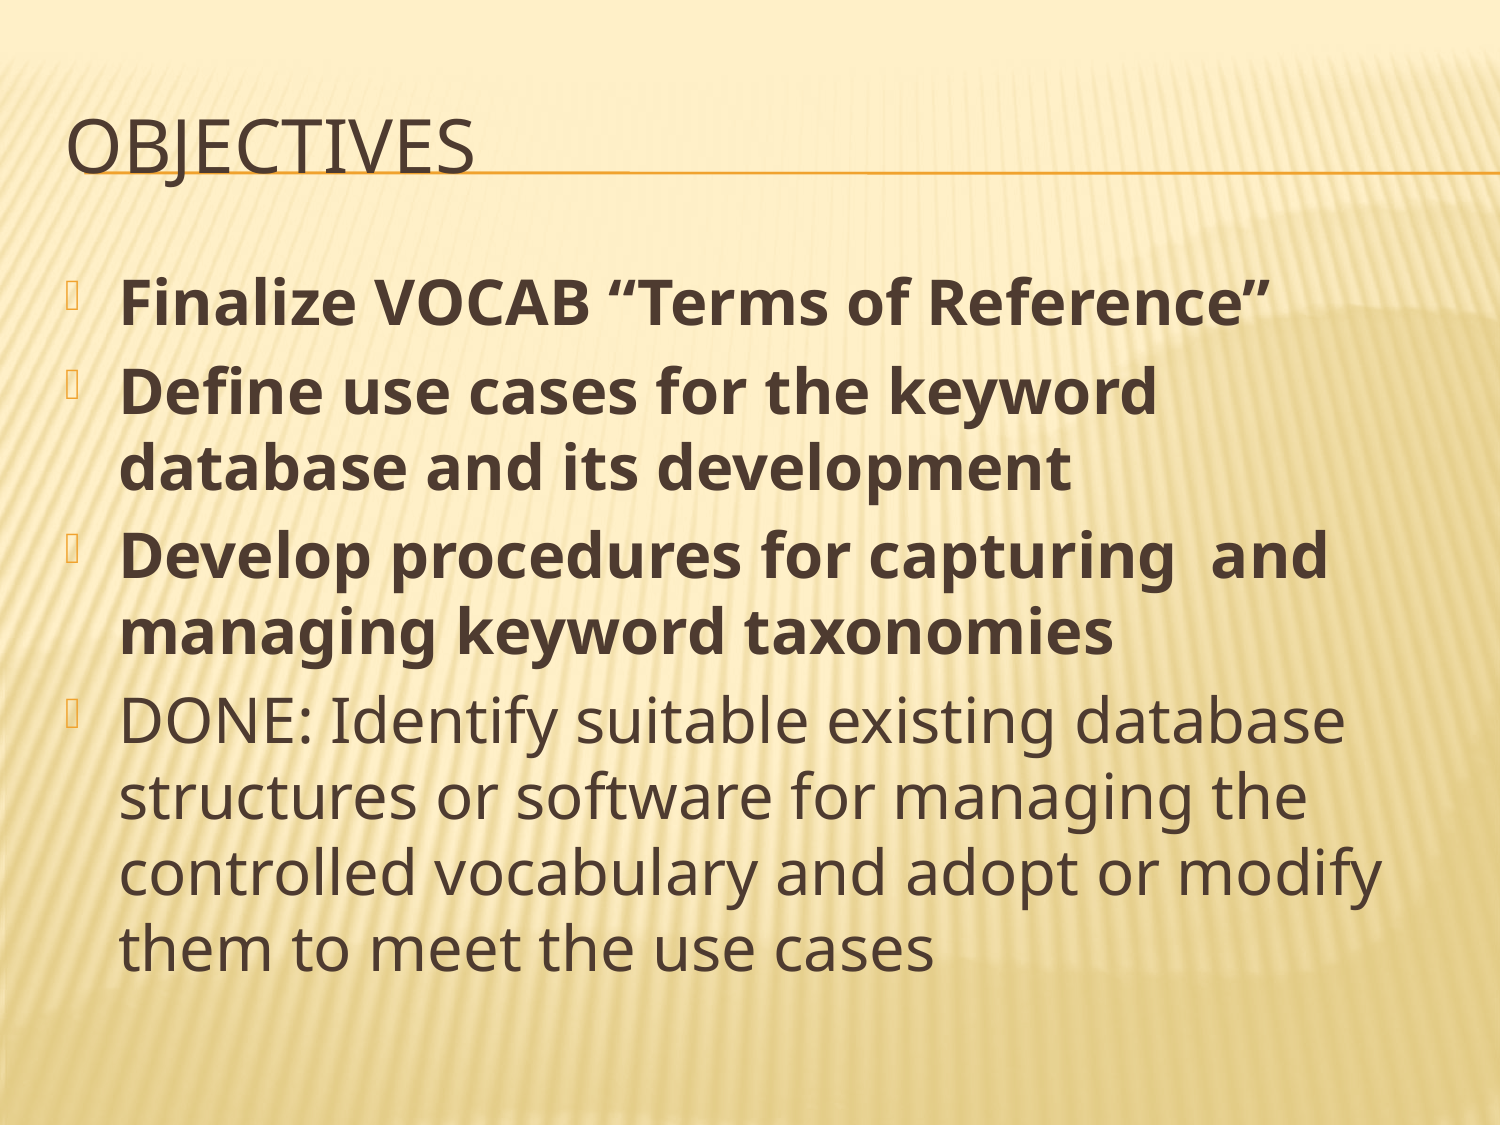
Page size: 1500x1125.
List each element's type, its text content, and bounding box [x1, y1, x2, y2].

title Objectives [50, 75, 1475, 213]
list Finalize VOCAB “Terms of Reference” Define use cases for the keyword database and its development Develop procedures for capturing and managing keyword taxonomies DONE: Identify suitable existing database structures or software for managing the controlled vocabulary and adopt or modify them to meet the use cases [50, 254, 1475, 998]
